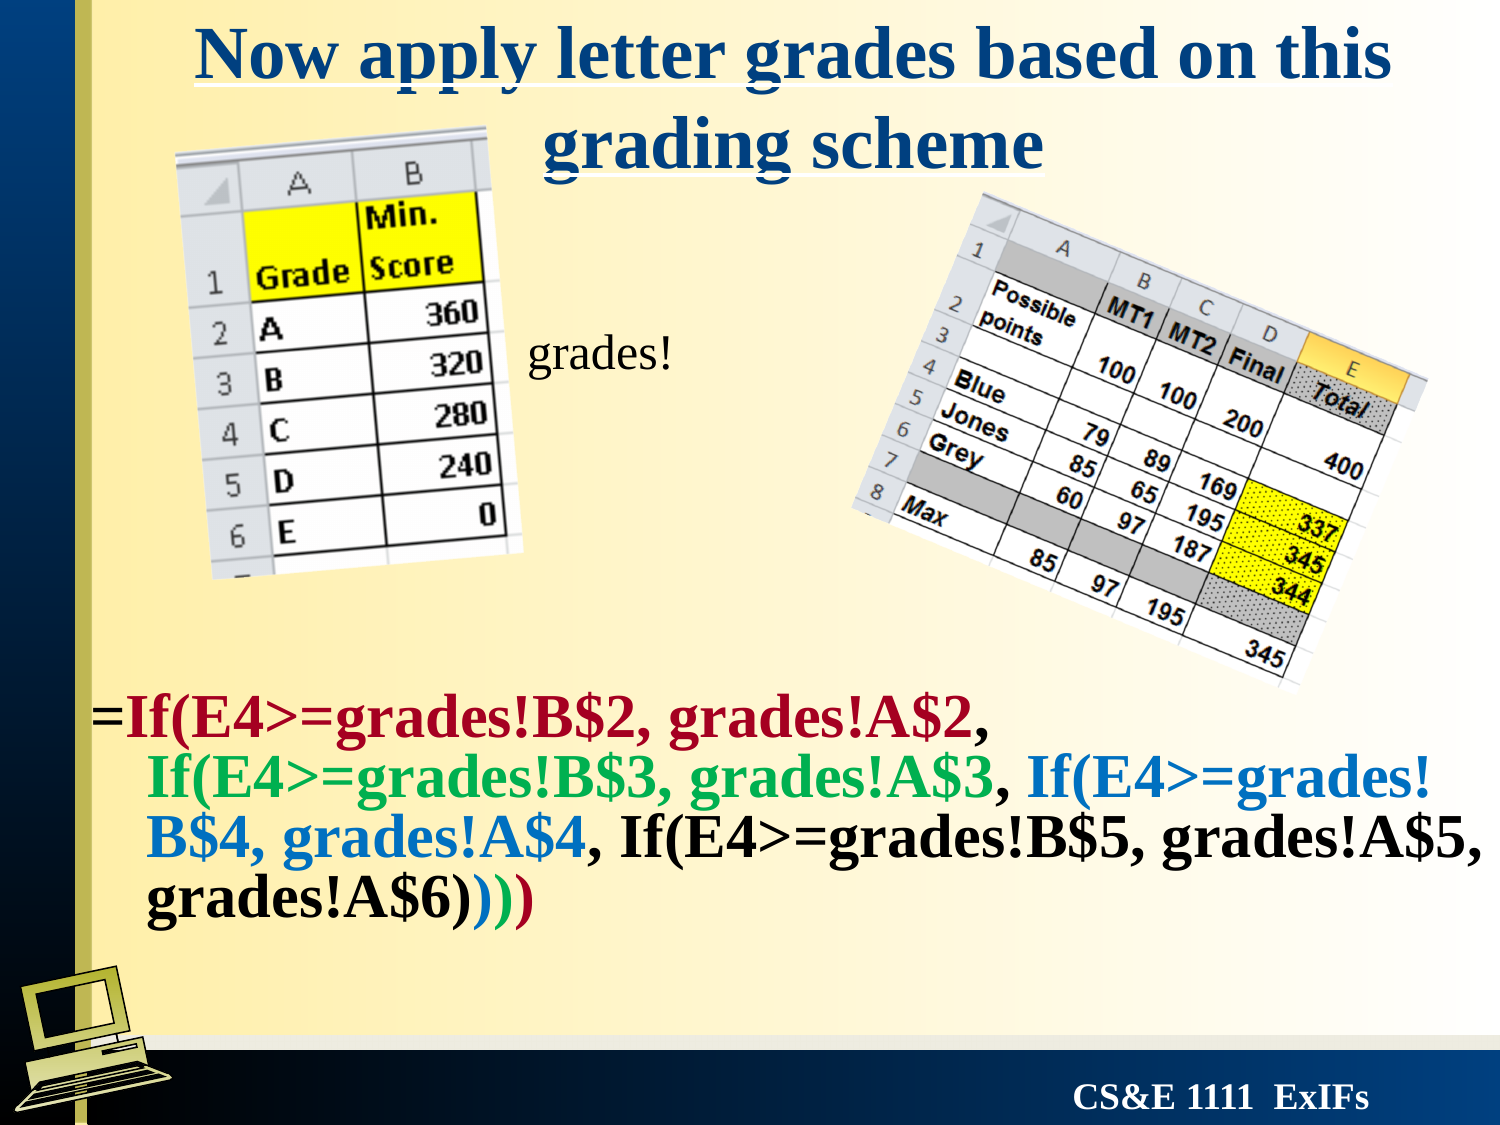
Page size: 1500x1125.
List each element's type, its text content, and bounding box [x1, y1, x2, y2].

picture [852, 192, 1428, 694]
text_box Now apply letter grades based on this grading scheme [174, 37, 1413, 150]
text_box =If(E4>=grades!B$2, grades!A$2, If(E4>=grades!B$3, grades!A$3, If(E4>=grades!B$4, grades!A$4, If(E4>=grades!B$5, grades!A$5, grades!A$6)))) [75, 637, 1500, 788]
text_box grades! [512, 312, 713, 388]
text_box [99, 99, 838, 688]
picture [176, 126, 523, 579]
